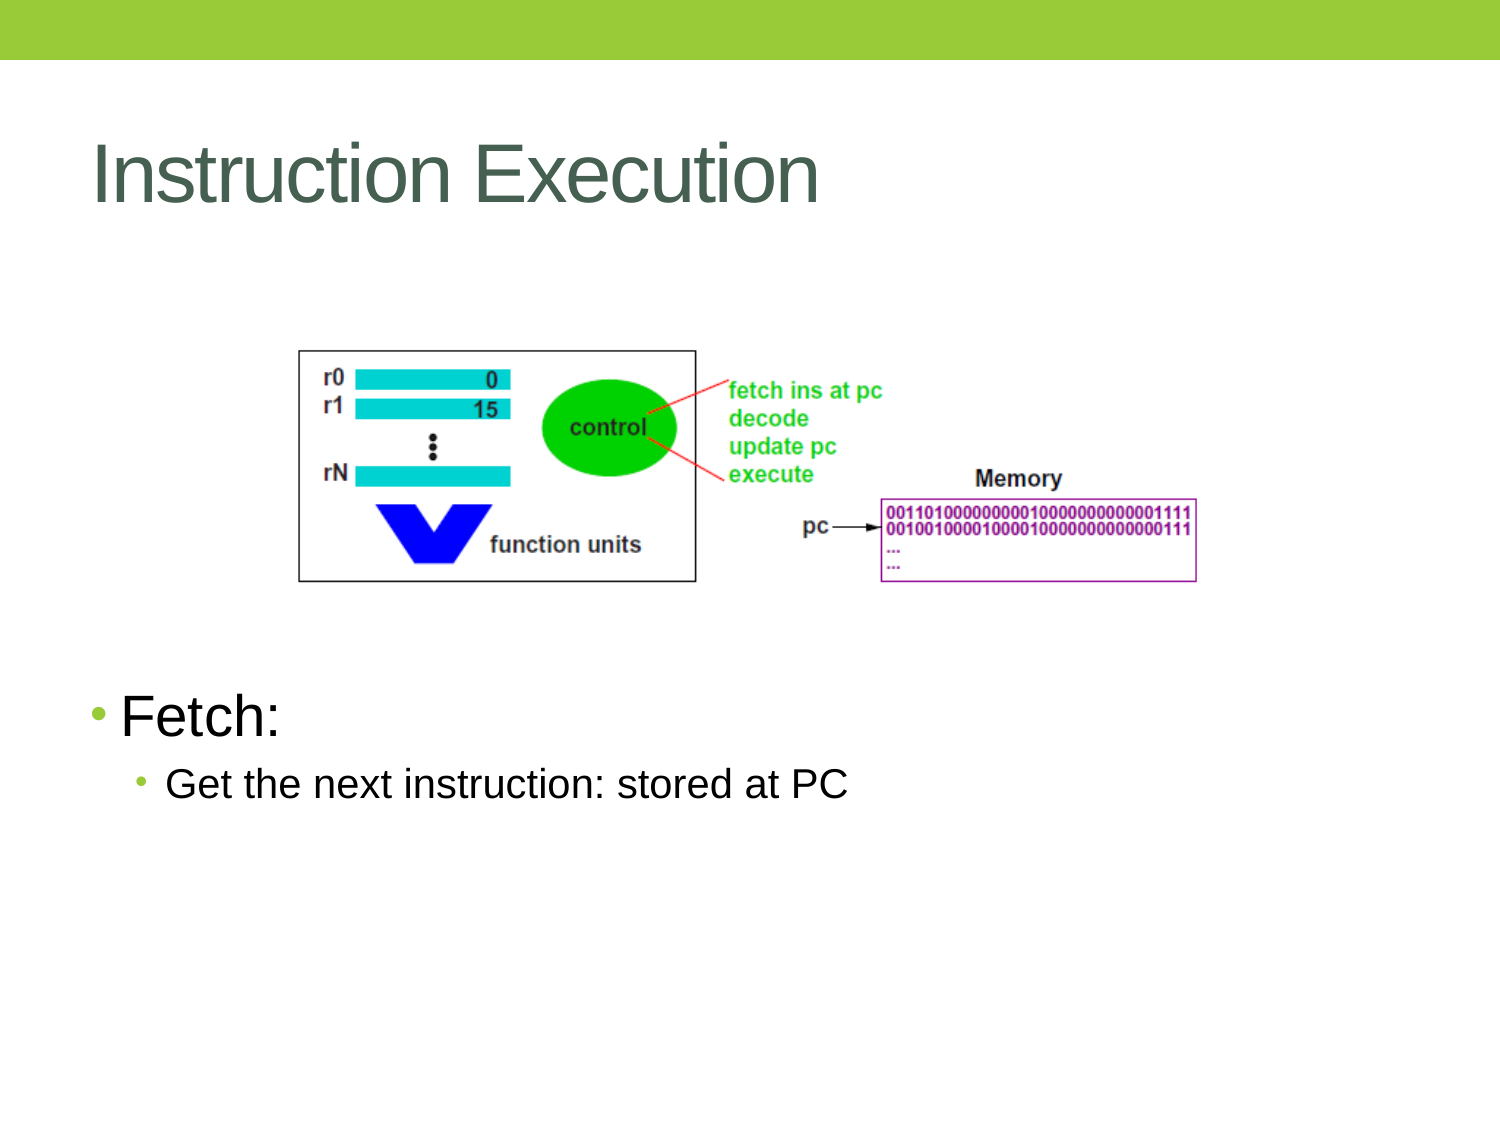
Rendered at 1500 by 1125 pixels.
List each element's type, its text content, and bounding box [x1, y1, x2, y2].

list Fetch: Get the next instruction: stored at PC [75, 262, 1425, 1063]
picture [262, 324, 1238, 598]
title Instruction Execution [75, 87, 1425, 250]
